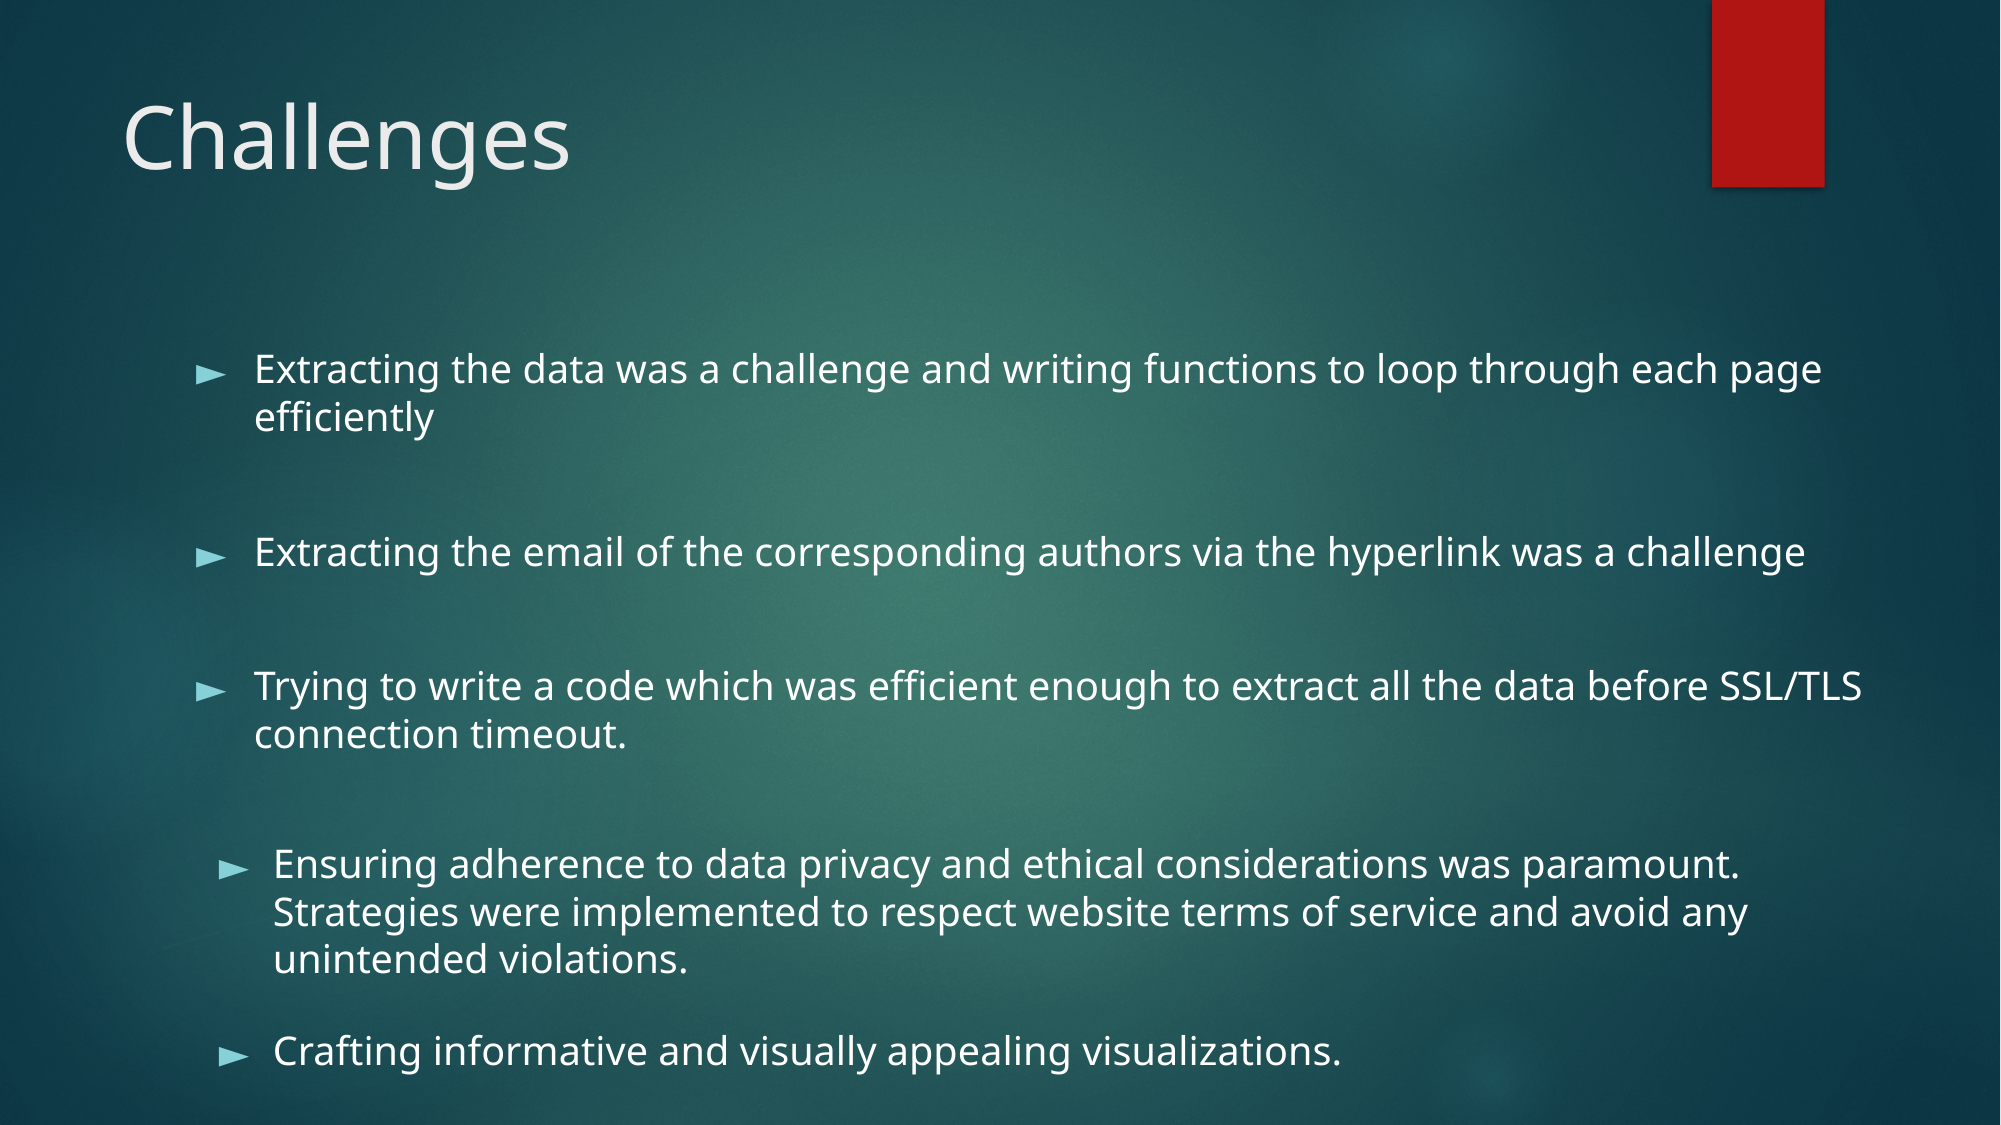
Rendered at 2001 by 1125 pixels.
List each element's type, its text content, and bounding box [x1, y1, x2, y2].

title Challenges [106, 74, 1649, 304]
picture [0, 0, 2001, 1125]
list Extracting the data was a challenge and writing functions to loop through each page efficiently Extracting the email of the corresponding authors via the hyperlink was a challenge Trying to write a code which was efficient enough to extract all the data before SSL/TLS connection timeout. Ensuring adherence to data privacy and ethical considerations was paramount. Strategies were implemented to respect website terms of service and avoid any unintended violations. Crafting informative and visually appealing visualizations. [181, 336, 1908, 1088]
